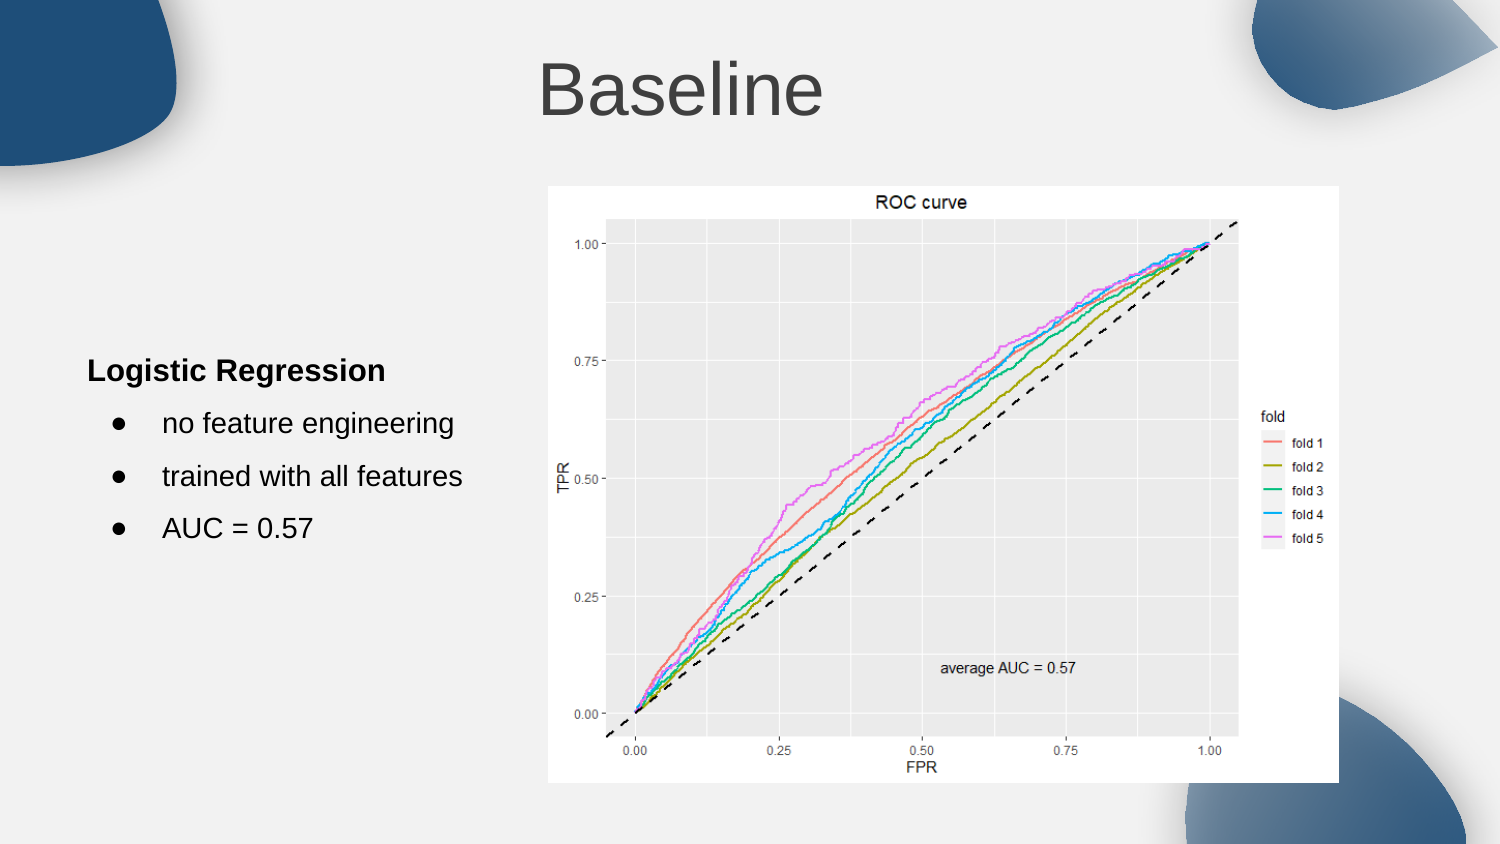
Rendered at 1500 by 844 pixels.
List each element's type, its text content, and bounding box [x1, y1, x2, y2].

picture [548, 185, 1339, 783]
text_box [0, 0, 170, 166]
text_box Logistic Regression no feature engineering trained with all features AUC = 0.57 [71, 316, 543, 528]
text_box [1252, 0, 1498, 110]
text_box Baseline [149, 34, 1214, 137]
text_box [1185, 698, 1466, 844]
